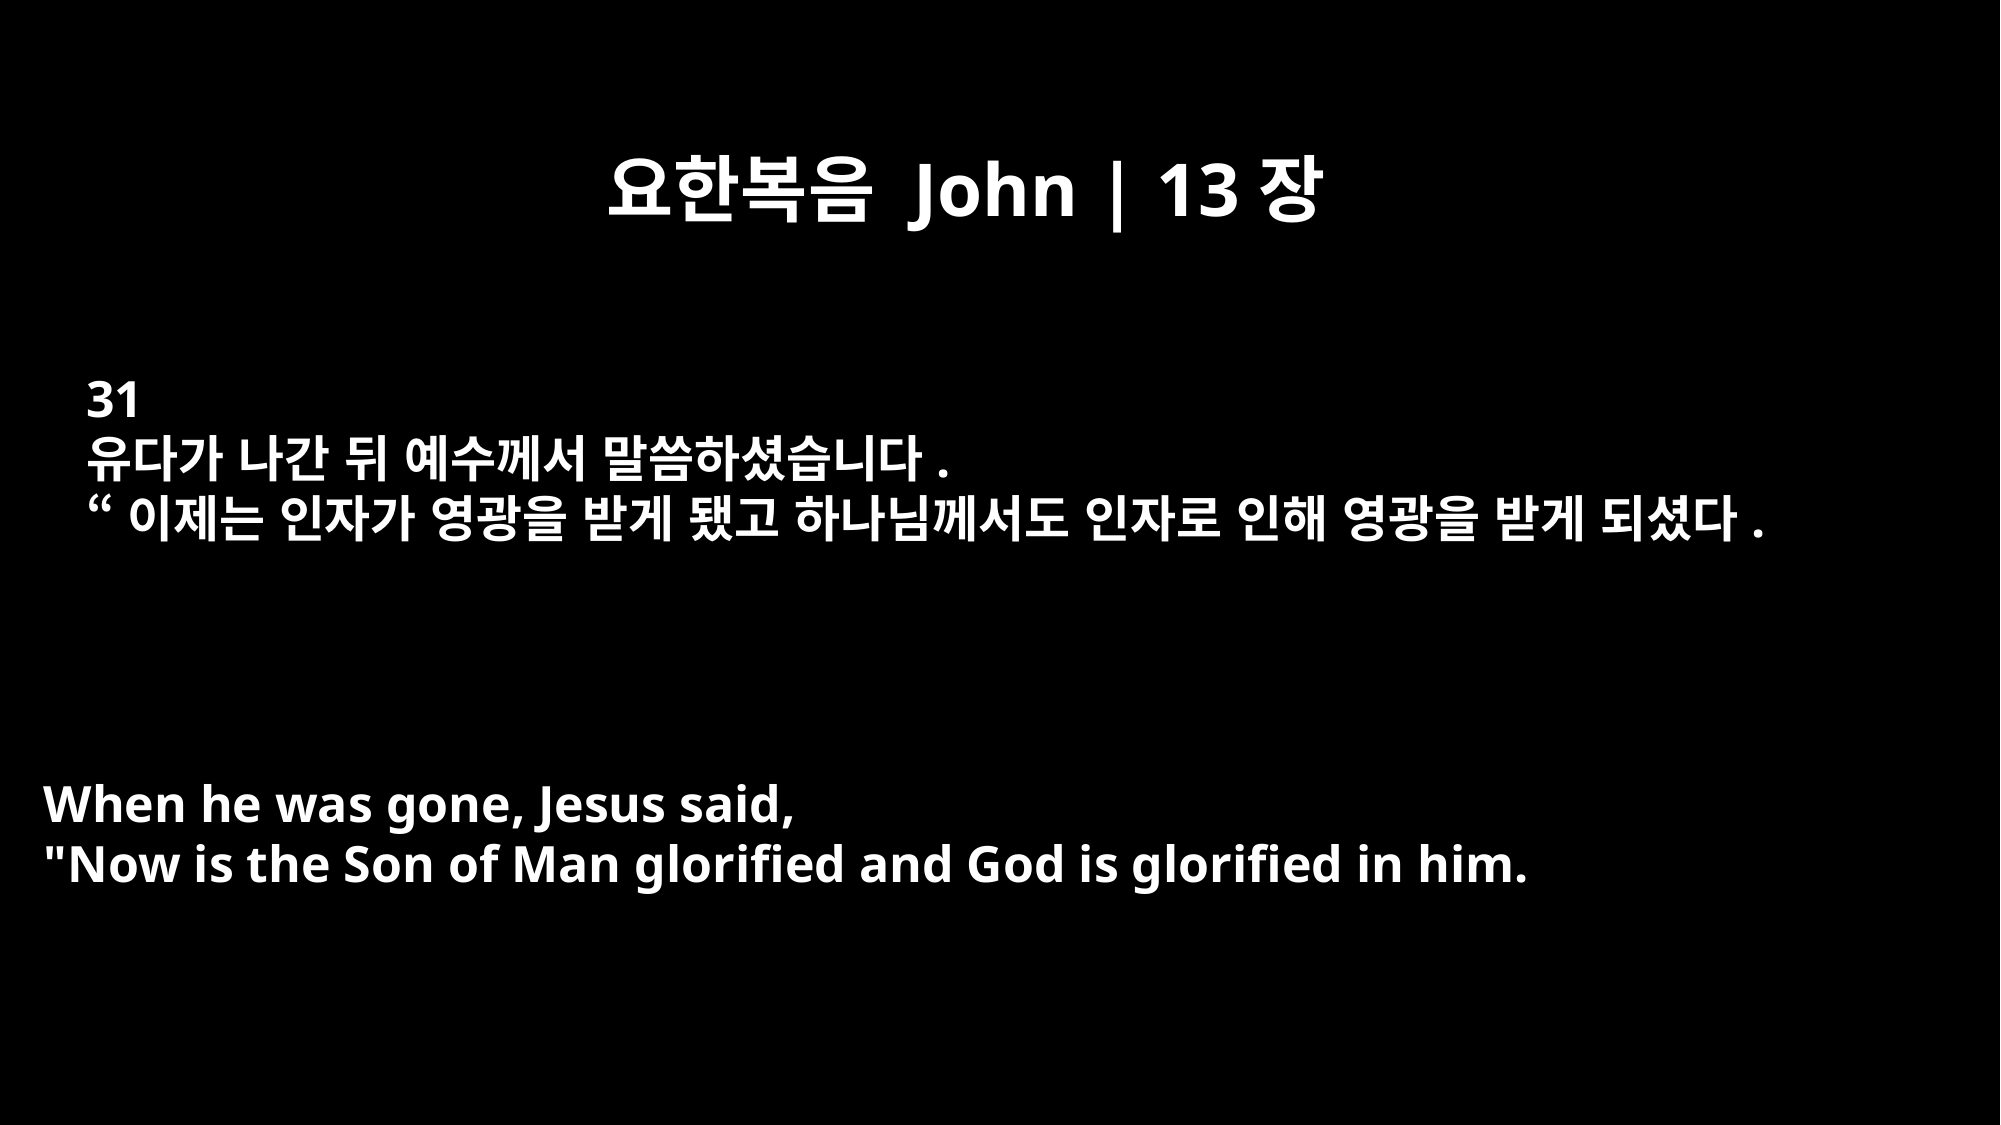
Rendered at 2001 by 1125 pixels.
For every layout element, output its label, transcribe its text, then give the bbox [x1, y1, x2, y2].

text_box When he was gone, Jesus said, "Now is the Son of Man glorified and God is glorified in him. [29, 764, 1544, 900]
text_box 요한복음 John | 13장 [591, 136, 1341, 239]
text_box 31 유다가 나간 뒤 예수께서 말씀하셨습니다. “이제는 인자가 영광을 받게 됐고 하나님께서도 인자로 인해 영광을 받게 되셨다. [71, 359, 1781, 555]
